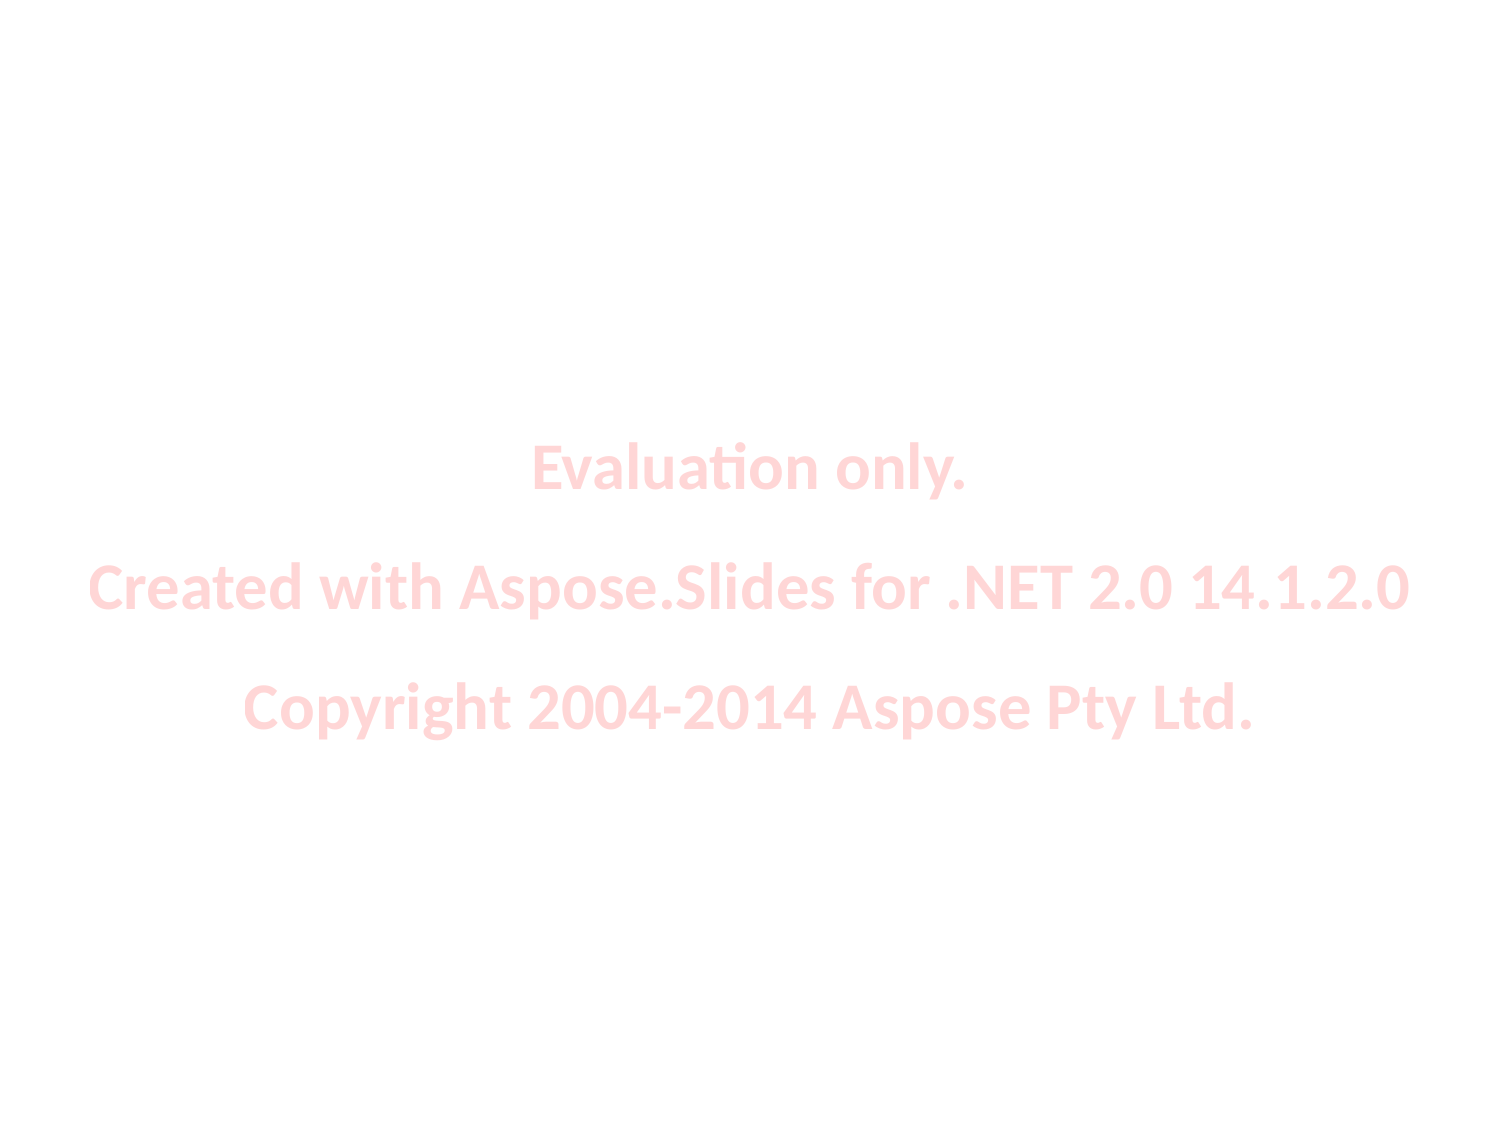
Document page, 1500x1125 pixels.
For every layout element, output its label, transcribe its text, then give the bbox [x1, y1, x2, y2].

text_box Evaluation only. Created with Aspose.Slides for .NET 2.0 14.1.2.0 Copyright 2004-2014 Aspose Pty Ltd. [73, 375, 1426, 750]
